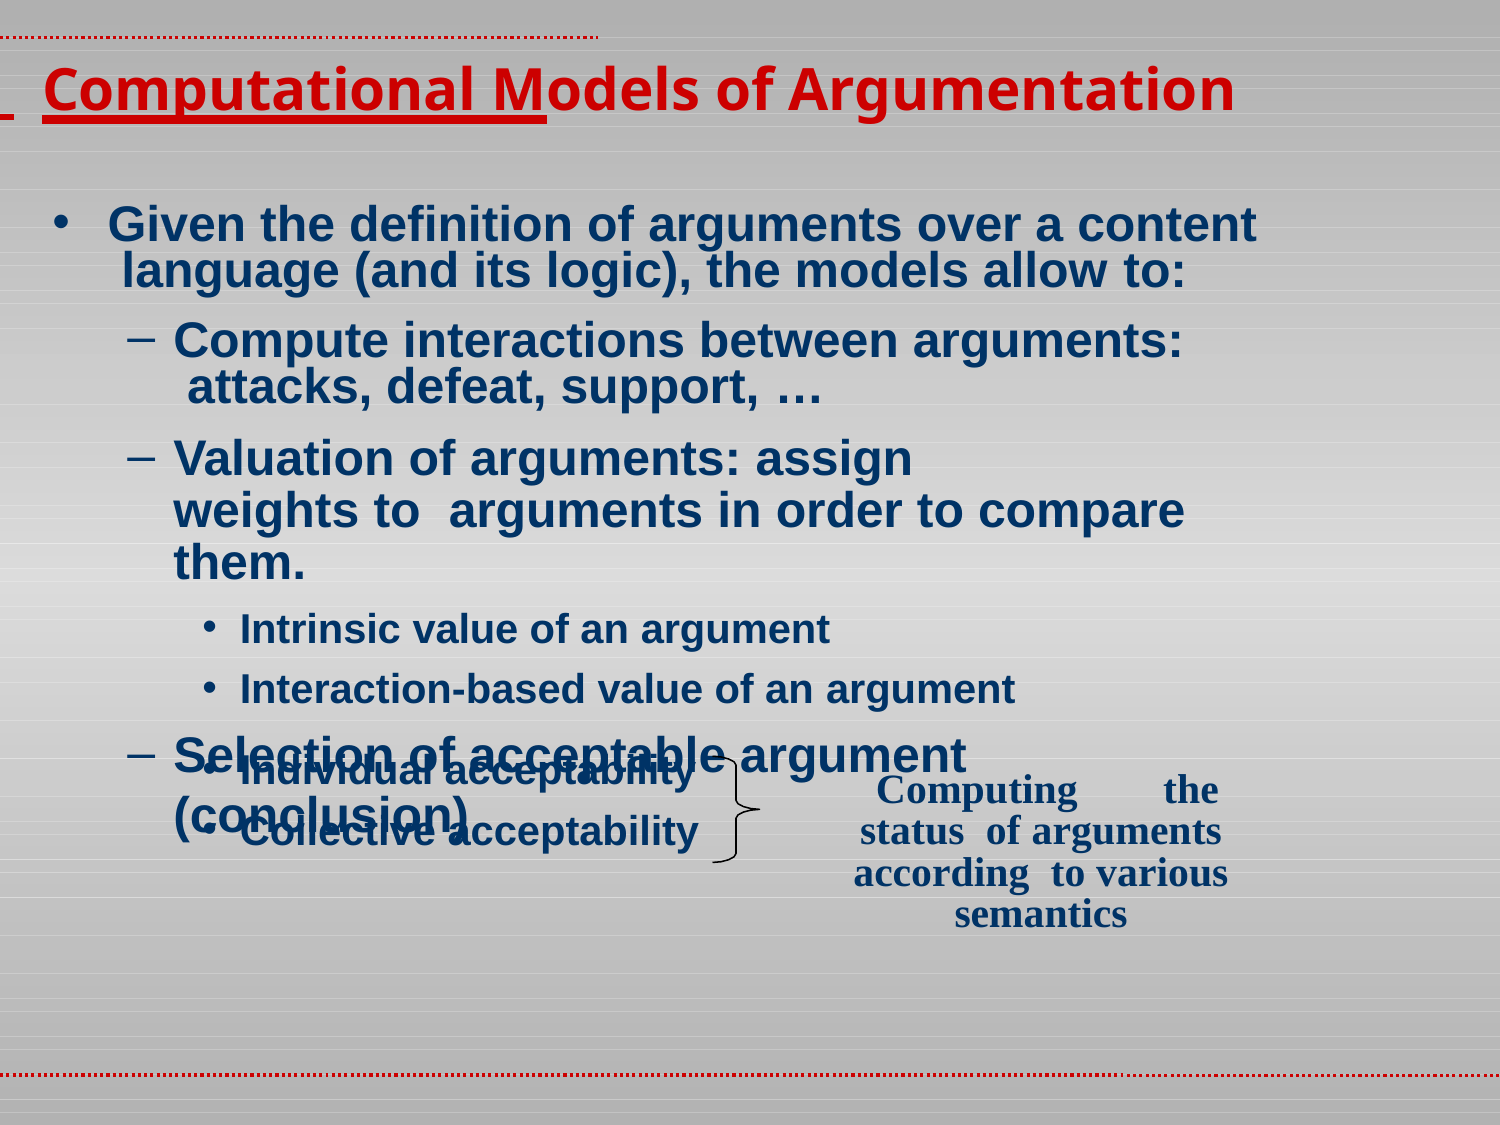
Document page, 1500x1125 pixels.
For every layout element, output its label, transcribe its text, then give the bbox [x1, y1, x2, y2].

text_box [0, 328, 1500, 1125]
title Computational Models of Argumentation [0, 50, 1367, 240]
text_box Given the definition of arguments over a content language (and its logic), the models allow to: Compute interactions between arguments: attacks, defeat, support, … Valuation of arguments: assign weights to arguments in order to compare them. Intrinsic value of an argument Interaction-based value of an argument Selection of acceptable argument (conclusion) [50, 240, 1284, 326]
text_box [0, 35, 599, 40]
